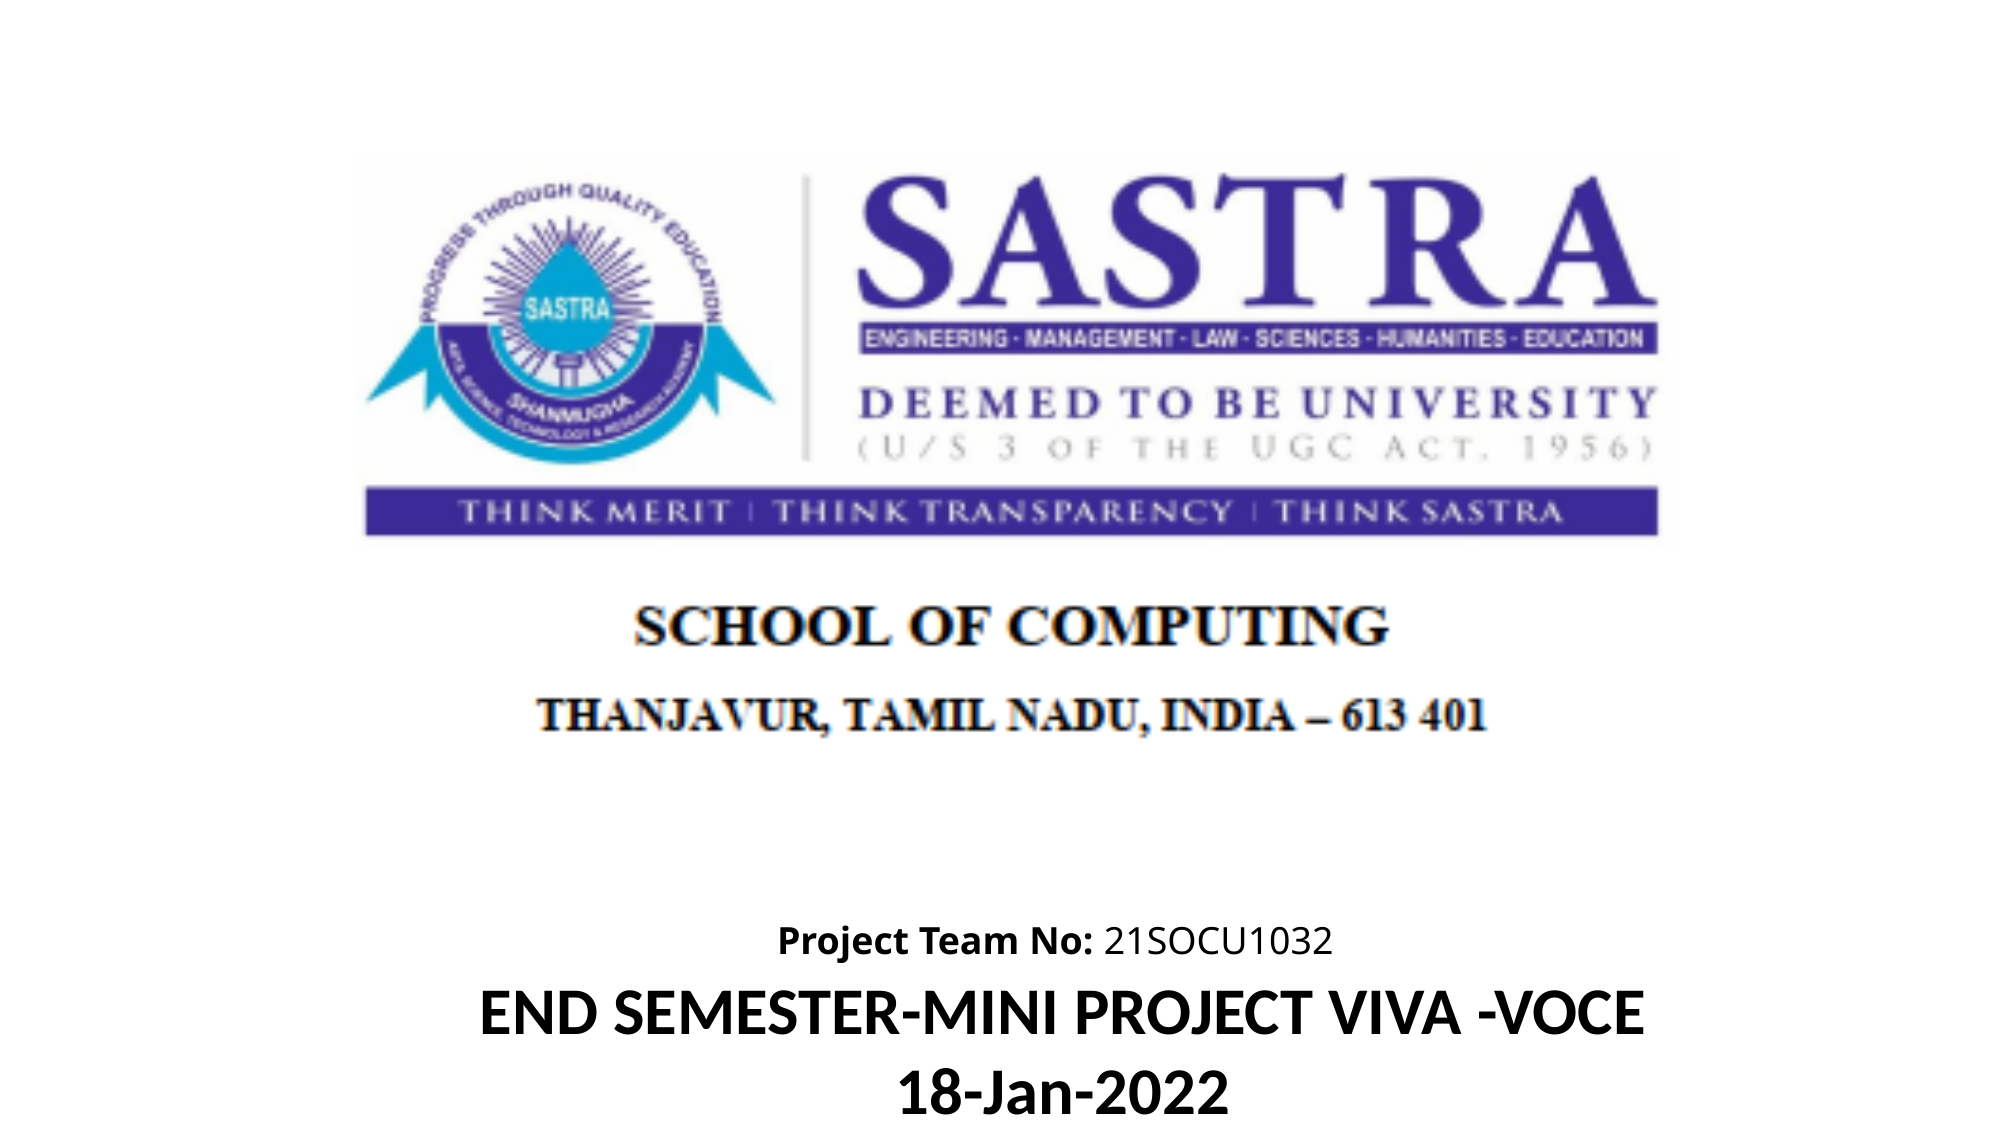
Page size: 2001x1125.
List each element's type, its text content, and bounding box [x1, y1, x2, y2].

text_box Project Team No: 21SOCU1032 END SEMESTER-MINI PROJECT VIVA -VOCE 18-Jan-2022 [171, 881, 1955, 1125]
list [76, 0, 2000, 881]
